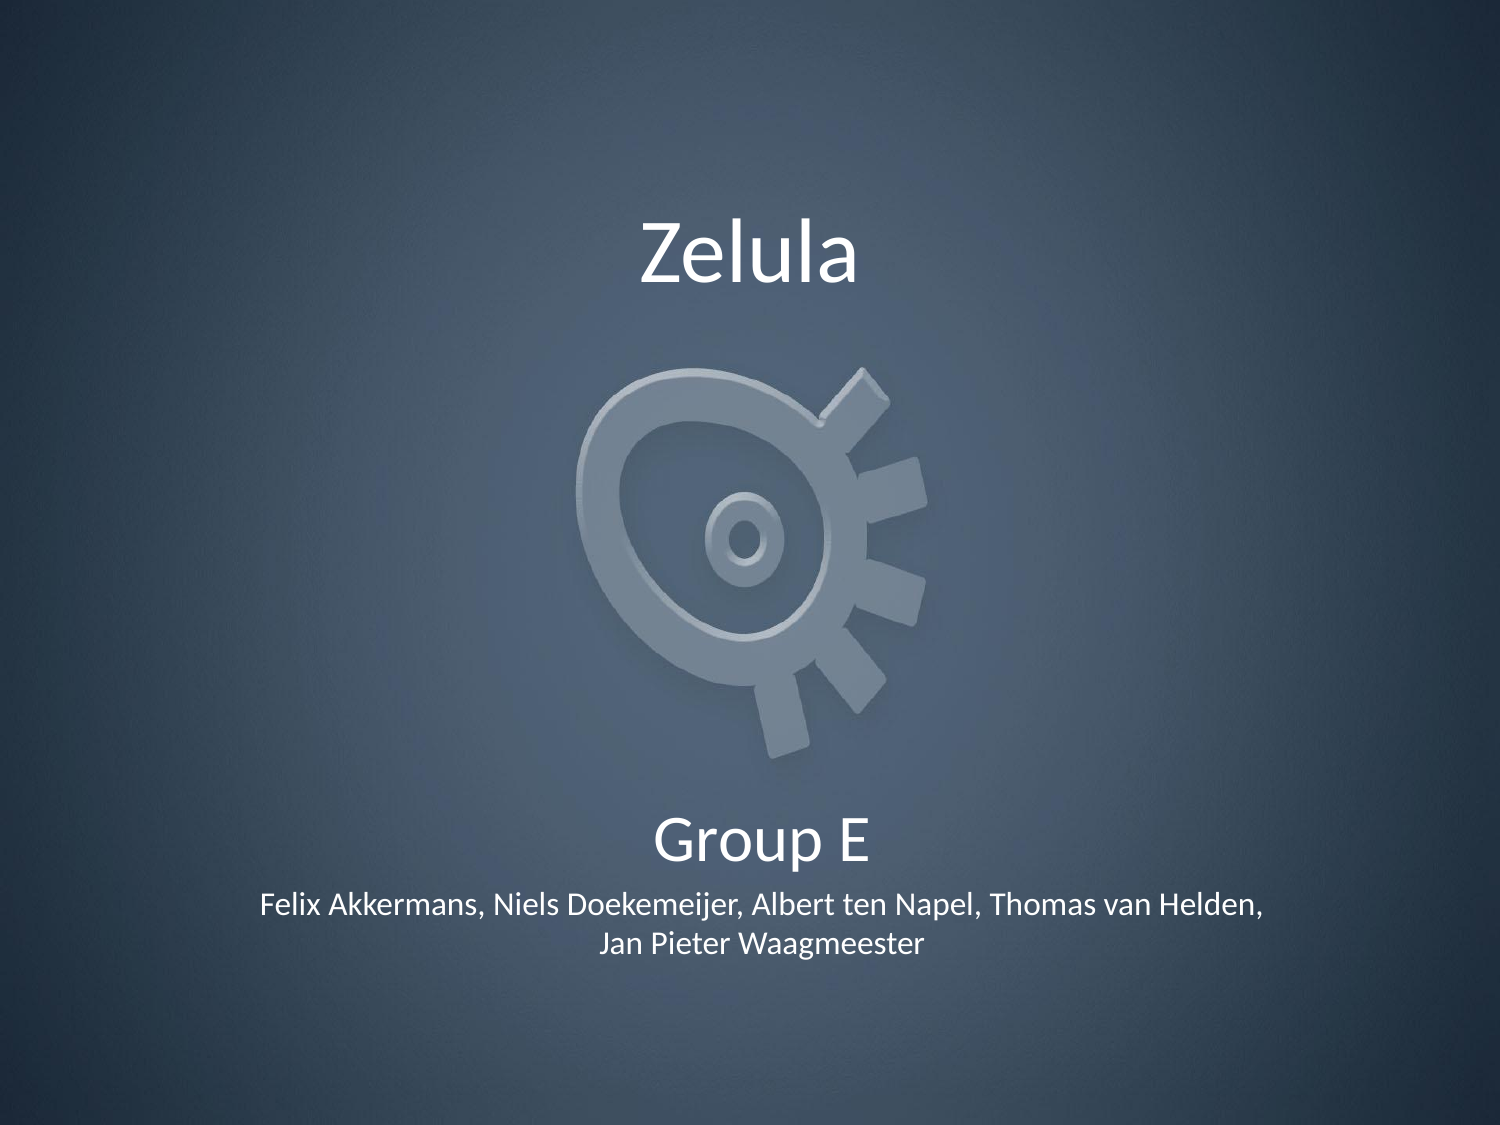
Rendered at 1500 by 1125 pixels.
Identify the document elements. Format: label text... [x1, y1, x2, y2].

title Zelula [112, 125, 1388, 367]
subtitle Group E Felix Akkermans, Niels Doekemeijer, Albert ten Napel, Thomas van Helden, Jan Pieter Waagmeester [237, 787, 1288, 1075]
picture [0, 0, 1500, 1125]
